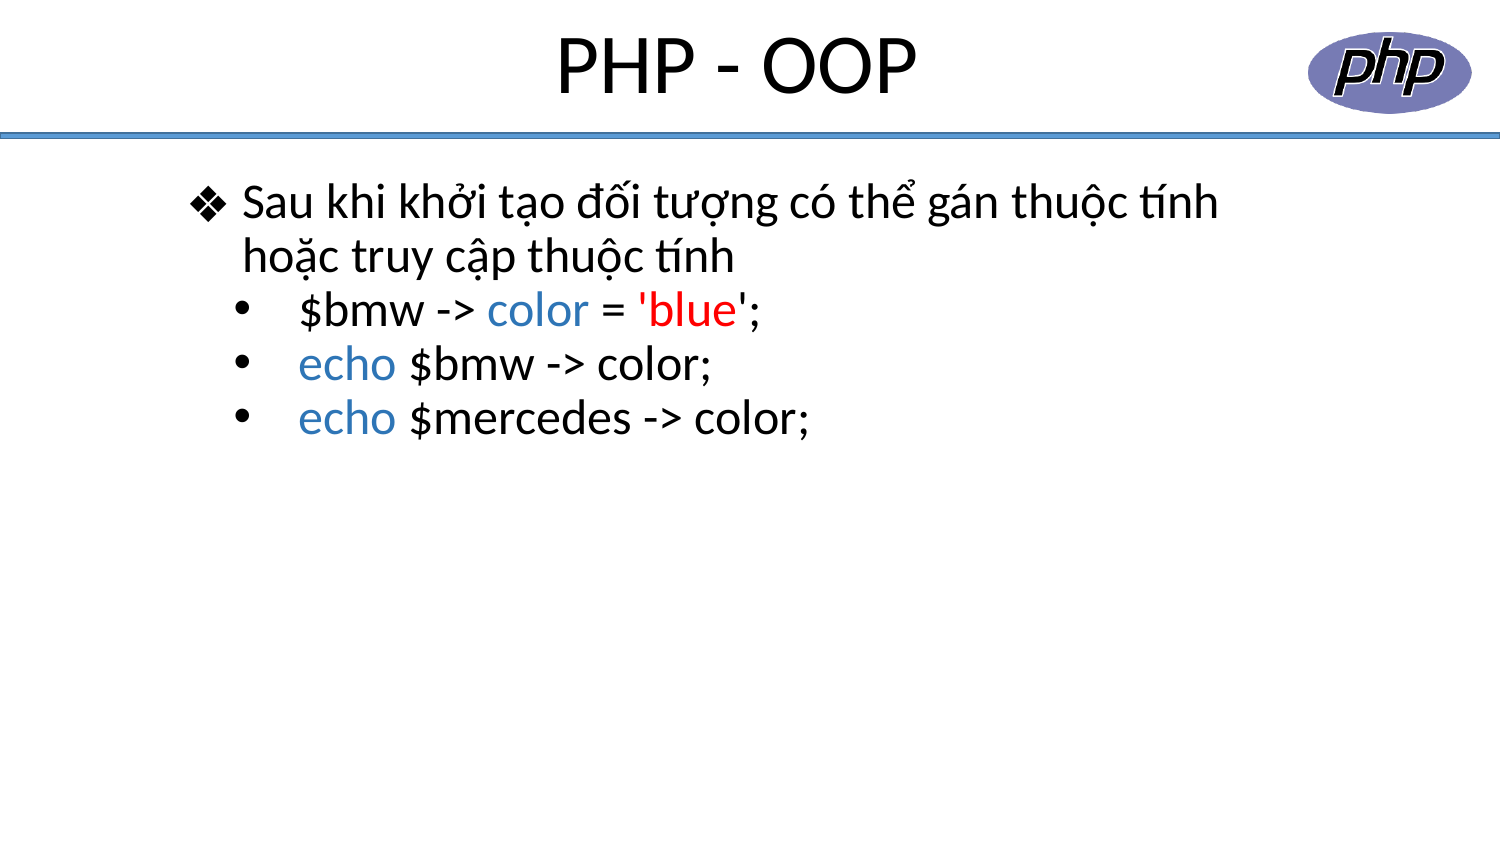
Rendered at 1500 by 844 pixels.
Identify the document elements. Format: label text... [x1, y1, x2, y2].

text_box [1478, 132, 1500, 139]
picture [1302, 10, 1476, 134]
subtitle Sau khi khởi tạo đối tượng có thể gán thuộc tính hoặc truy cập thuộc tính $bmw -> color = 'blue'; echo $bmw -> color; echo $mercedes -> color; [174, 170, 1300, 844]
text_box [0, 132, 1300, 139]
title PHP - OOP [174, 29, 1297, 118]
